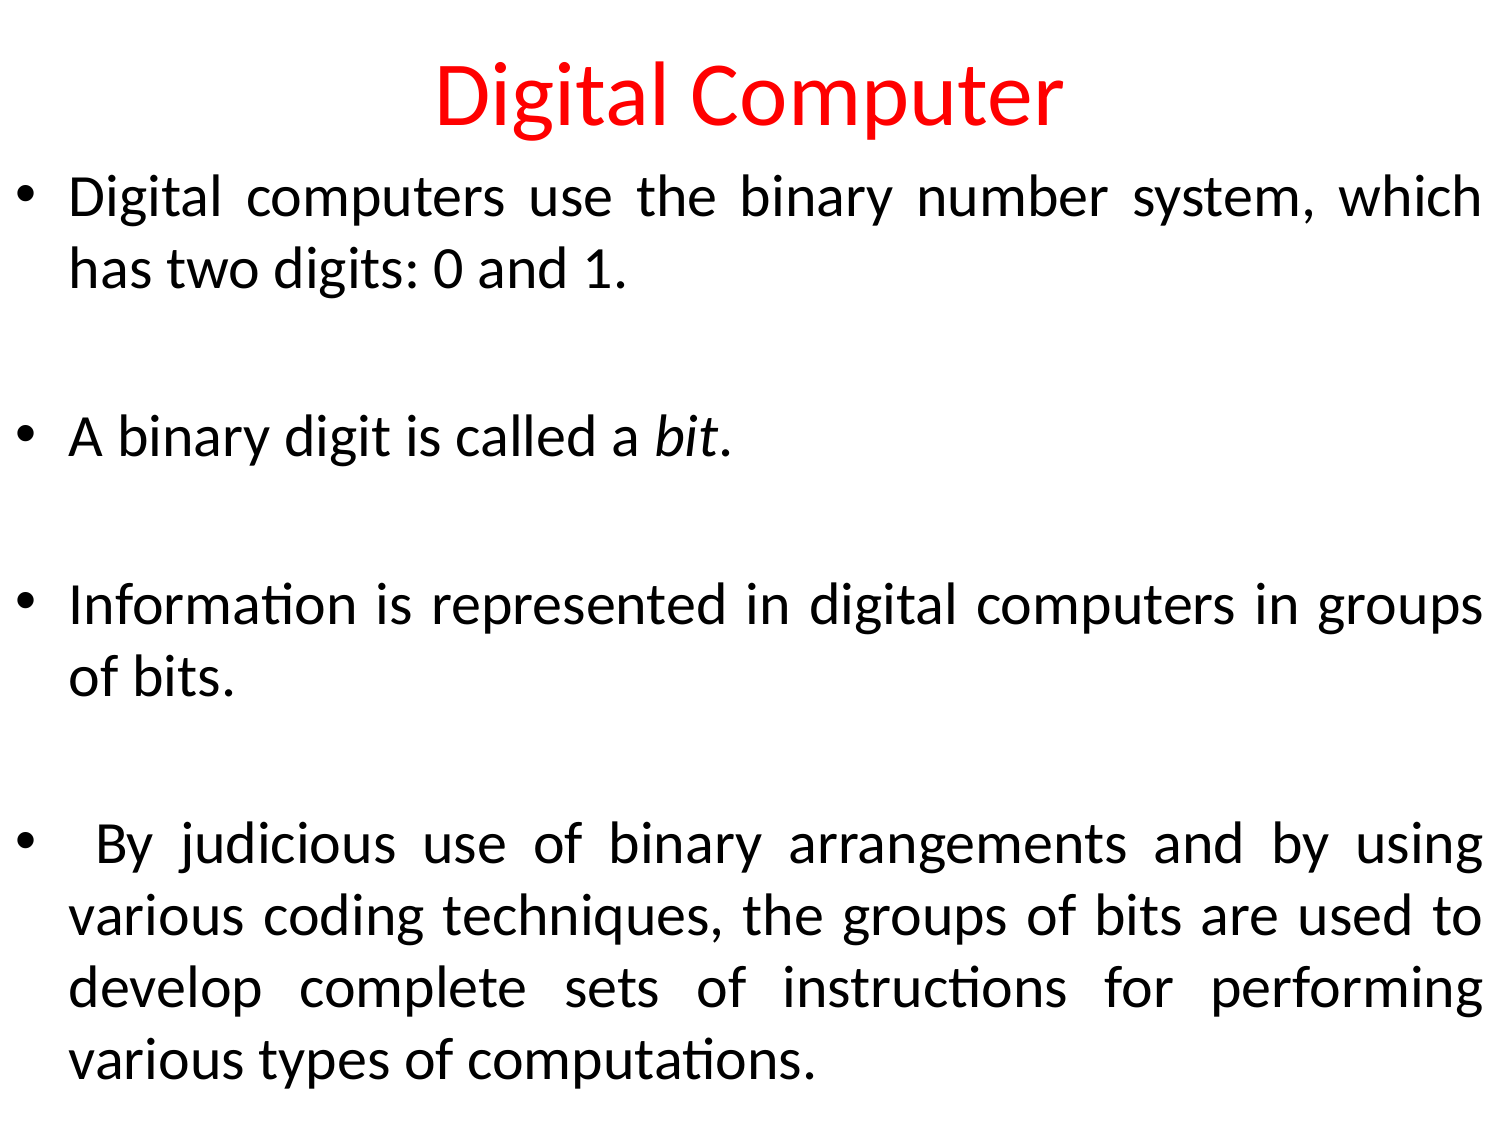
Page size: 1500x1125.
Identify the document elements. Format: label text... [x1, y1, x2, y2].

title Digital Computer [75, 7, 1425, 149]
list Digital computers use the binary number system, which has two digits: 0 and 1. A binary digit is called a bit. Information is represented in digital computers in groups of bits. By judicious use of binary arrangements and by using various coding techniques, the groups of bits are used to develop complete sets of instructions for performing various types of computations. [0, 149, 1500, 1106]
